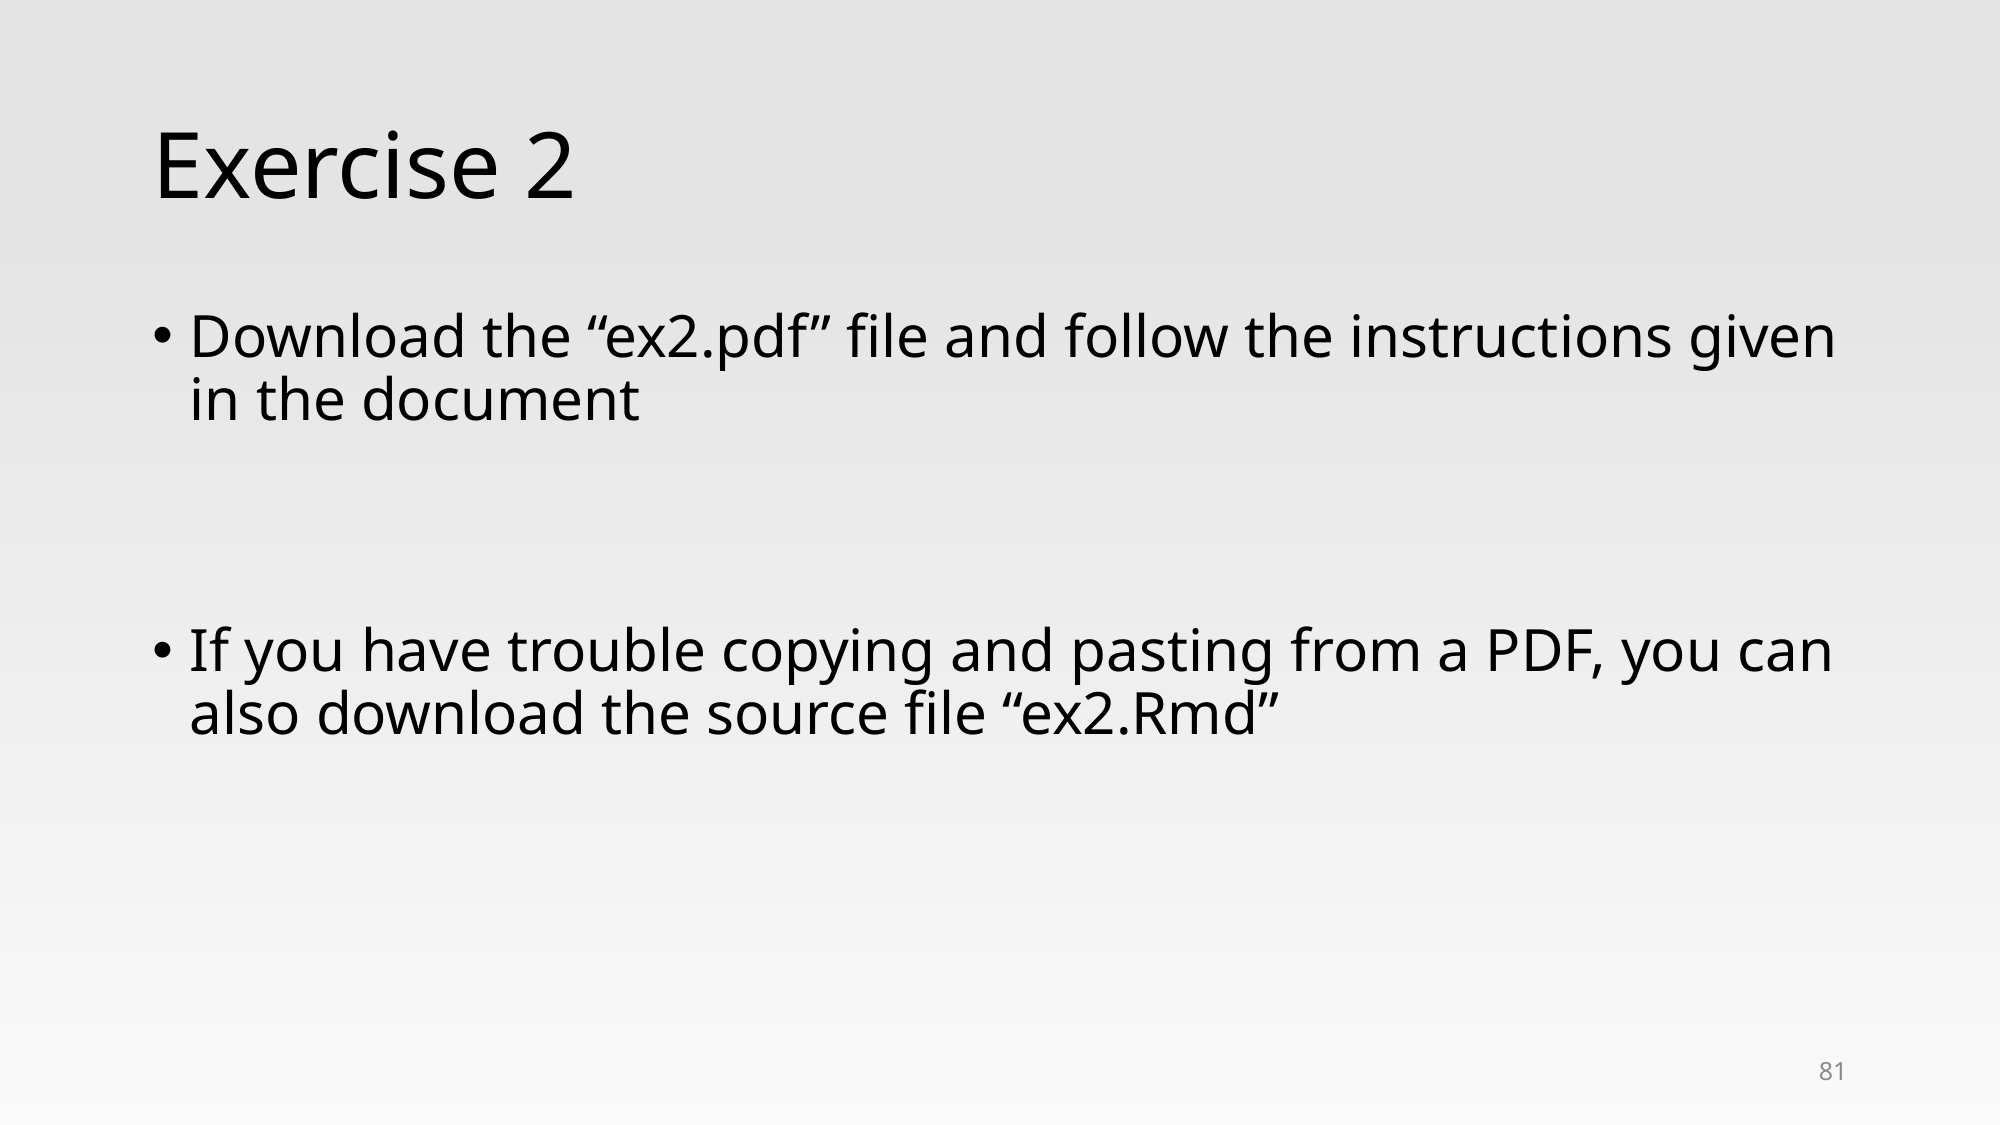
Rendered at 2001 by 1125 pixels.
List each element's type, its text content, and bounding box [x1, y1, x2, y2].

title Exercise 2 [137, 59, 1863, 278]
list Download the “ex2.pdf” file and follow the instructions given in the document If you have trouble copying and pasting from a PDF, you can also download the source file “ex2.Rmd” [137, 299, 1863, 1014]
slide_number 81 [1412, 1042, 1863, 1103]
